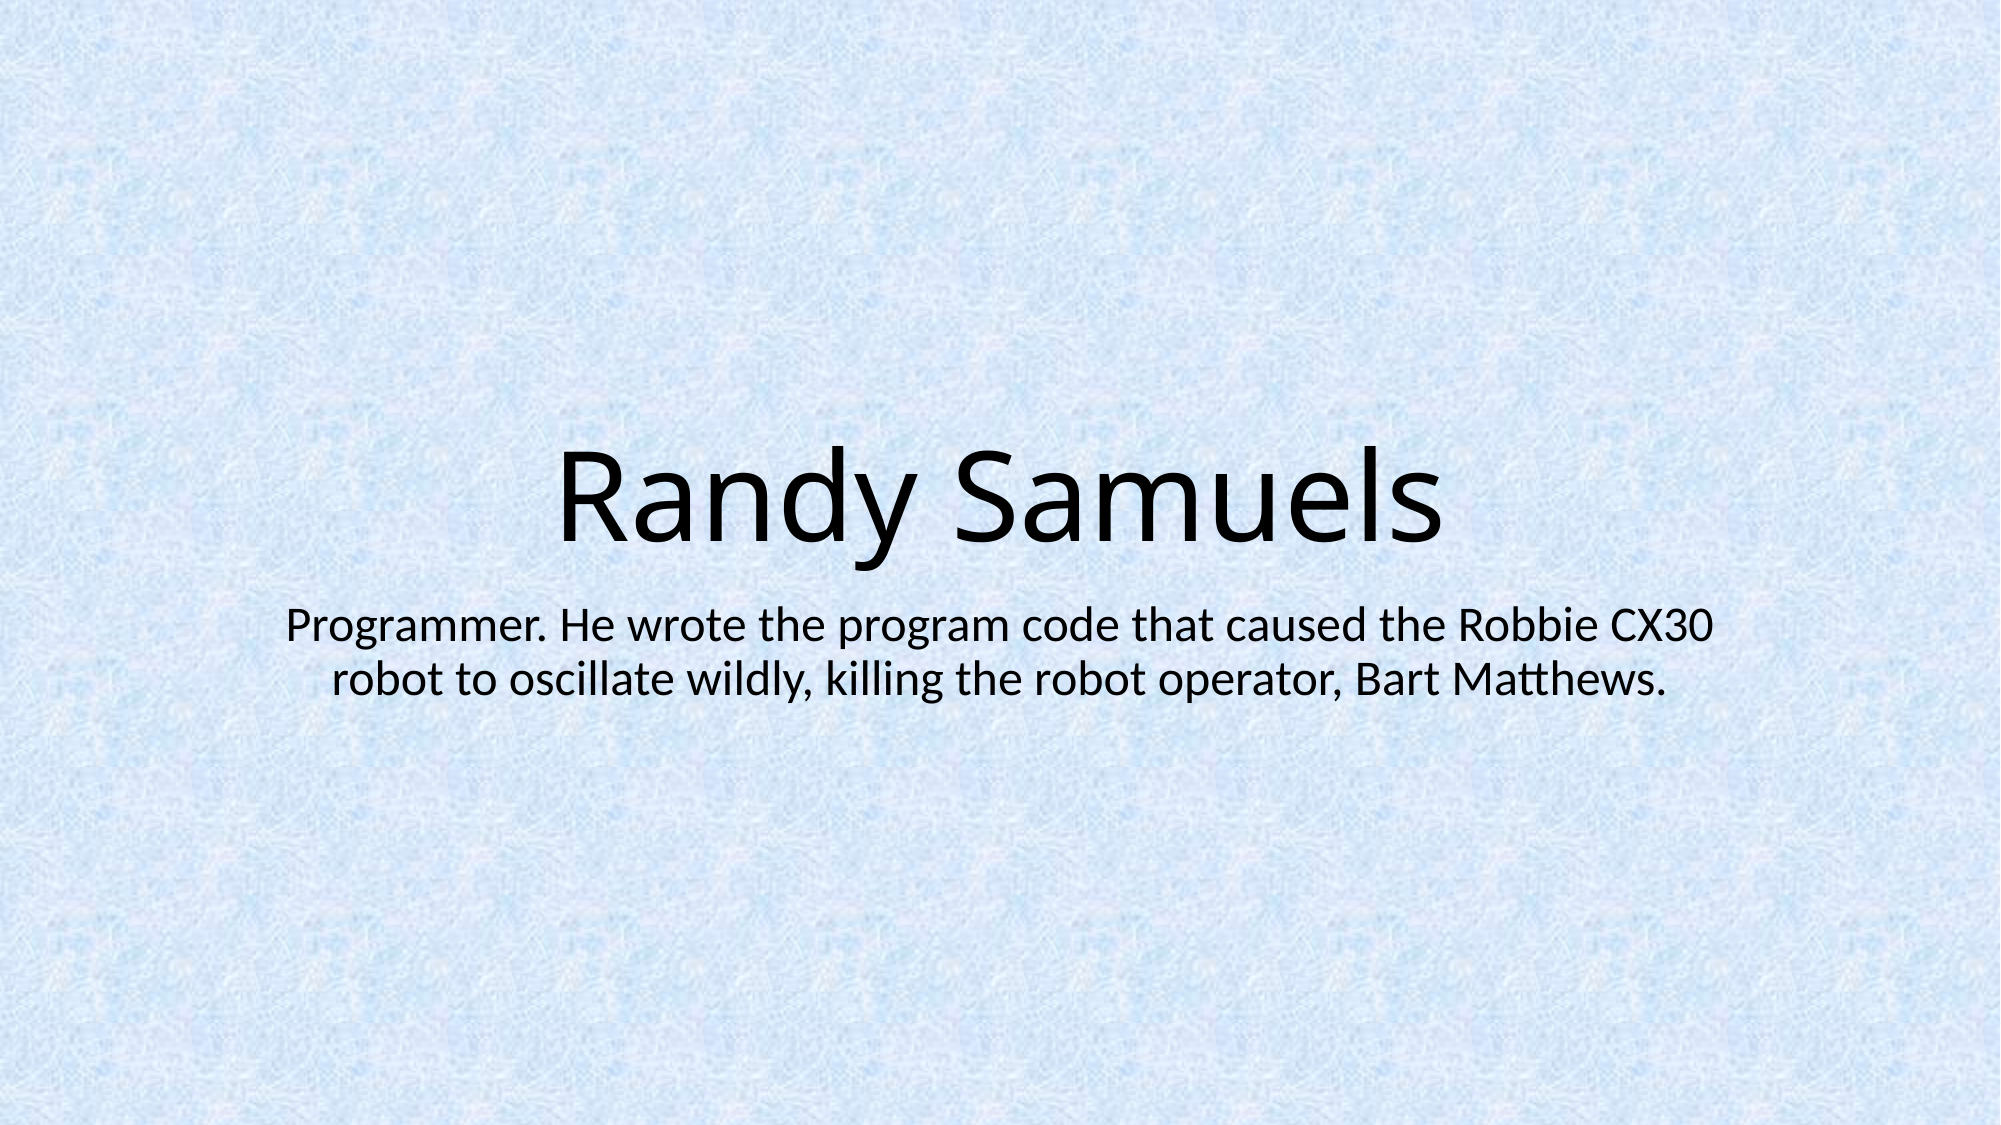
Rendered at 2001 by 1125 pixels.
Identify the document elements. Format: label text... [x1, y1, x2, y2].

subtitle Programmer. He wrote the program code that caused the Robbie CX30 robot to oscillate wildly, killing the robot operator, Bart Matthews. [249, 590, 1750, 863]
picture [0, 0, 2001, 1125]
title Randy Samuels [249, 184, 1750, 576]
